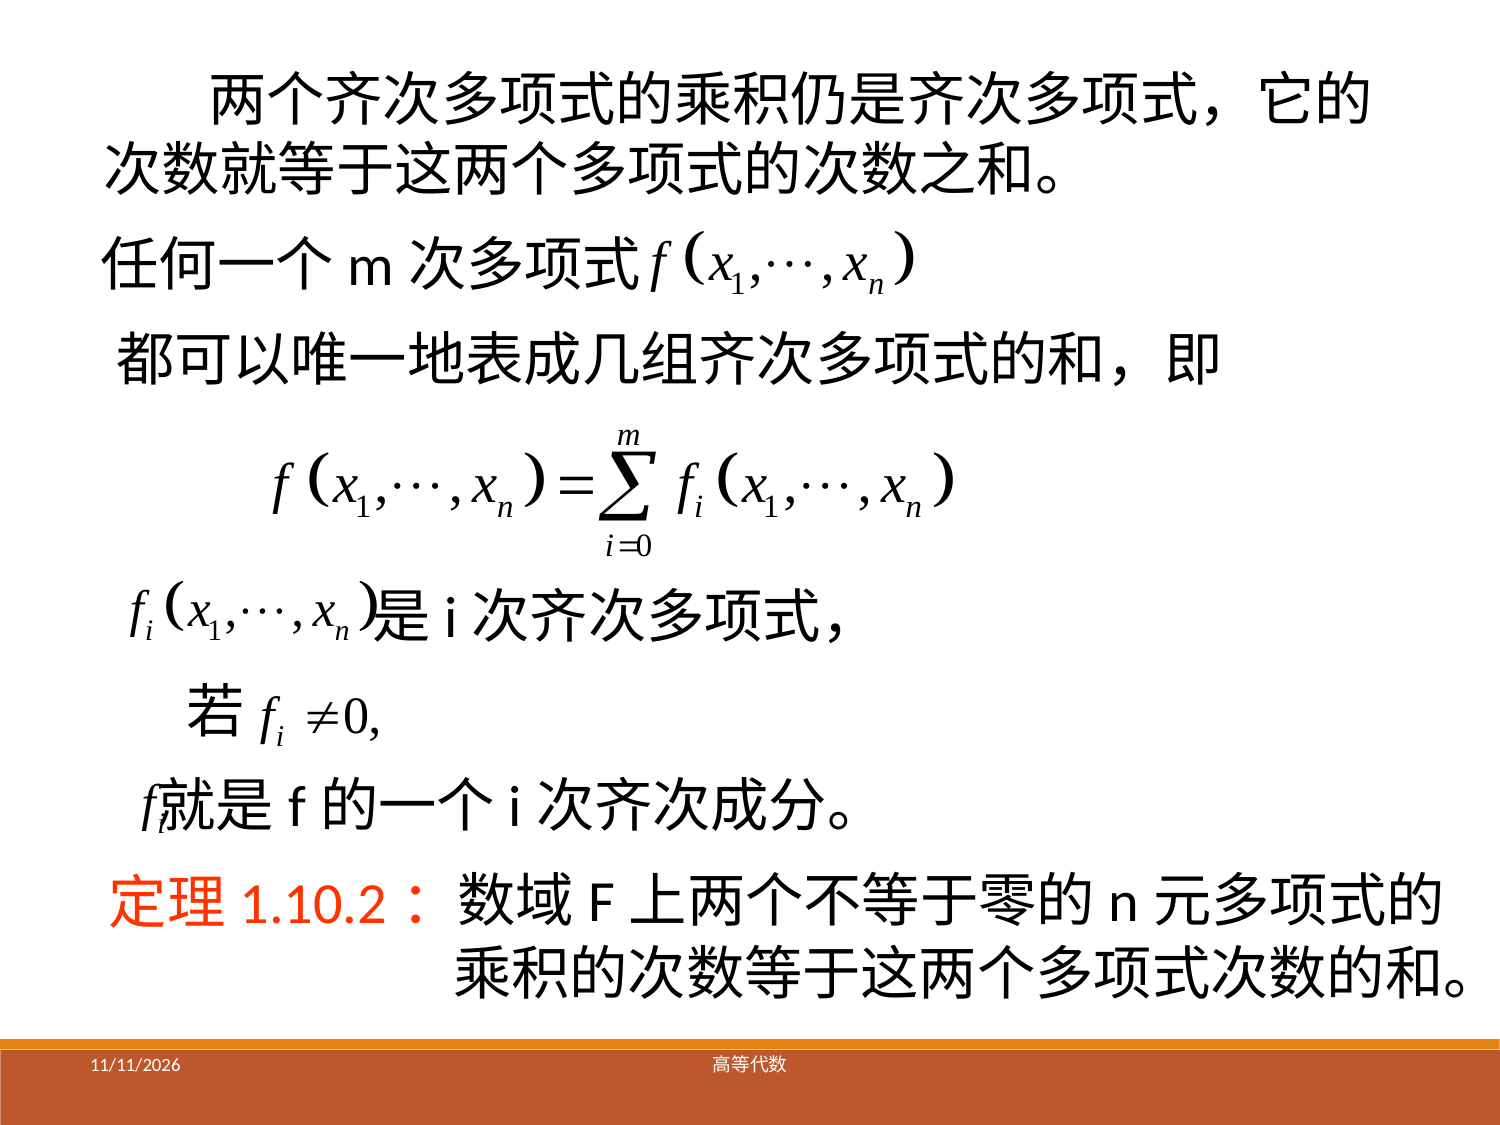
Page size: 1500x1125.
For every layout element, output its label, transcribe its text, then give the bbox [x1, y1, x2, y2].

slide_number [75, 1024, 425, 1103]
text_box 定理1.10.2： [94, 857, 474, 943]
footer 高等代数 [512, 1024, 988, 1103]
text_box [97, 219, 922, 314]
text_box 两个齐次多项式的乘积仍是齐次多项式，它的次数就等于这两个多项式的次数之和。 [88, 54, 1424, 210]
text_box 数域F上两个不等于零的n元多项式的 [442, 855, 1471, 928]
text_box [123, 760, 873, 847]
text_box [111, 570, 882, 658]
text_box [253, 408, 963, 569]
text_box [170, 665, 391, 757]
text_box 乘积的次数等于这两个多项式次数的和。 [438, 928, 1500, 1014]
text_box 都可以唯一地表成几组齐次多项式的和，即 [101, 314, 1238, 400]
